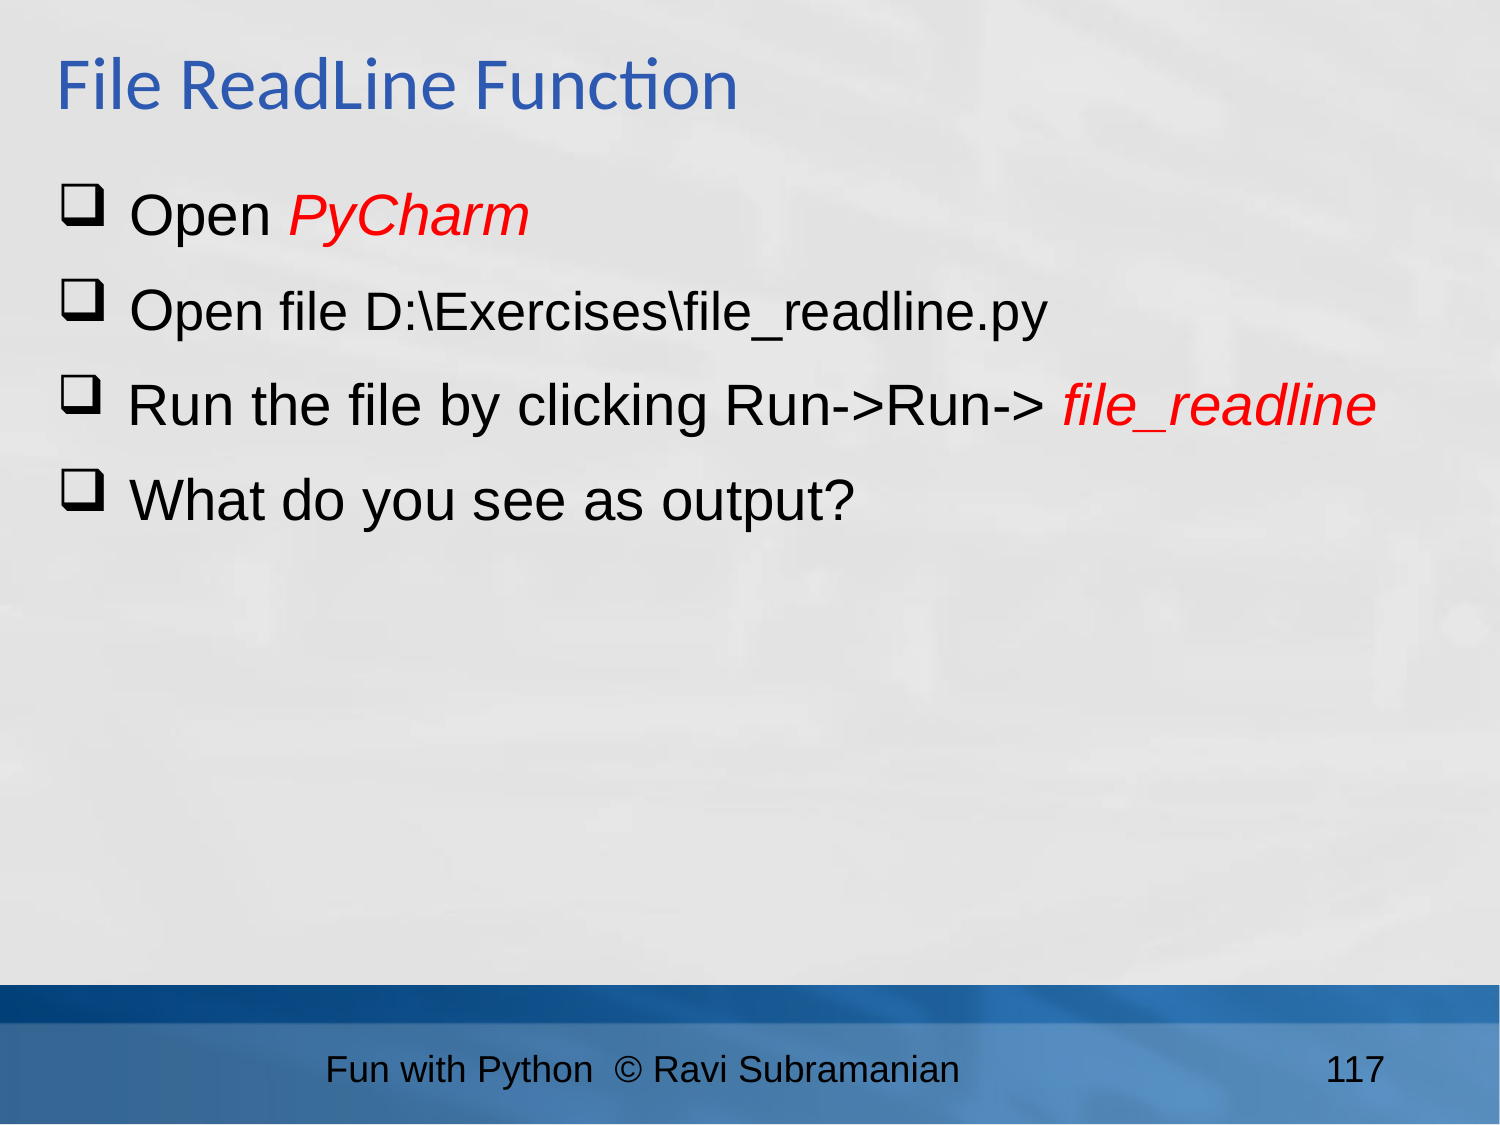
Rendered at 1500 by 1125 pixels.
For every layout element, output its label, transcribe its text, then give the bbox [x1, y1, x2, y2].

picture [0, 0, 1500, 1125]
text_box Open PyCharm Open file D:\Exercises\file_readline.py Run the file by clicking Run->Run-> file_readline What do you see as output? [56, 177, 1431, 867]
text_box File ReadLine Function [56, 0, 1431, 177]
